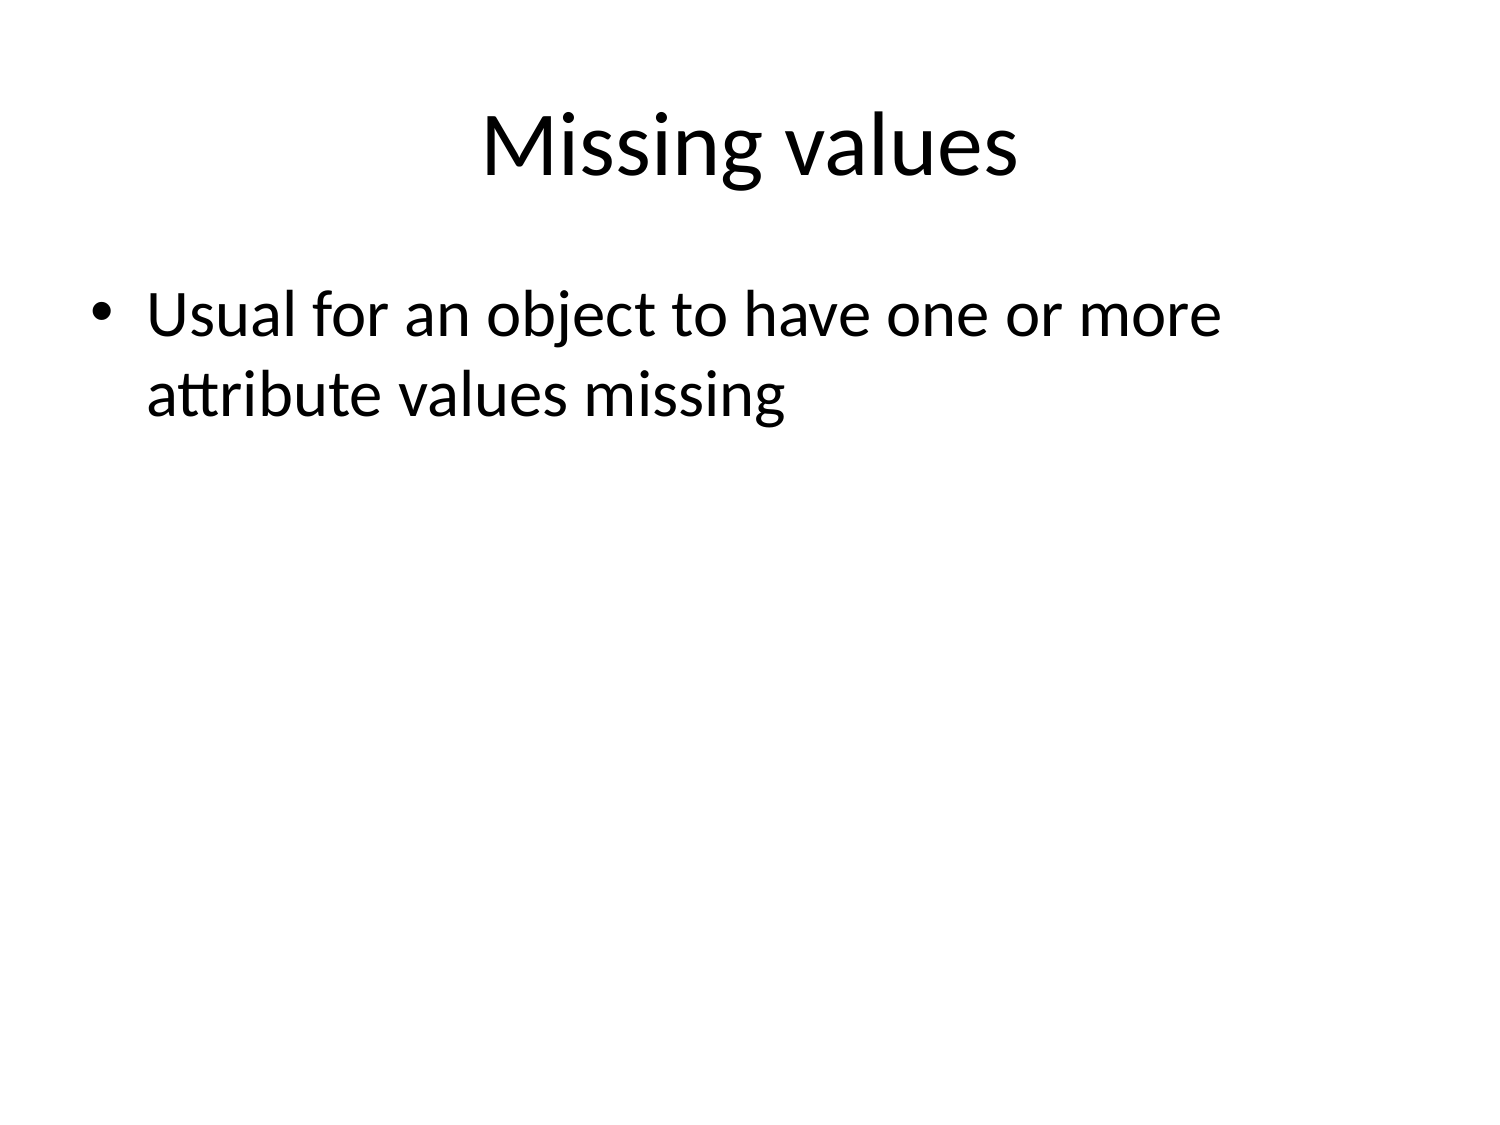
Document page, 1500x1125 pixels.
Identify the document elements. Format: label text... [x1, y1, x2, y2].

list Usual for an object to have one or more attribute values missing [75, 262, 1425, 1005]
title Missing values [75, 45, 1425, 233]
